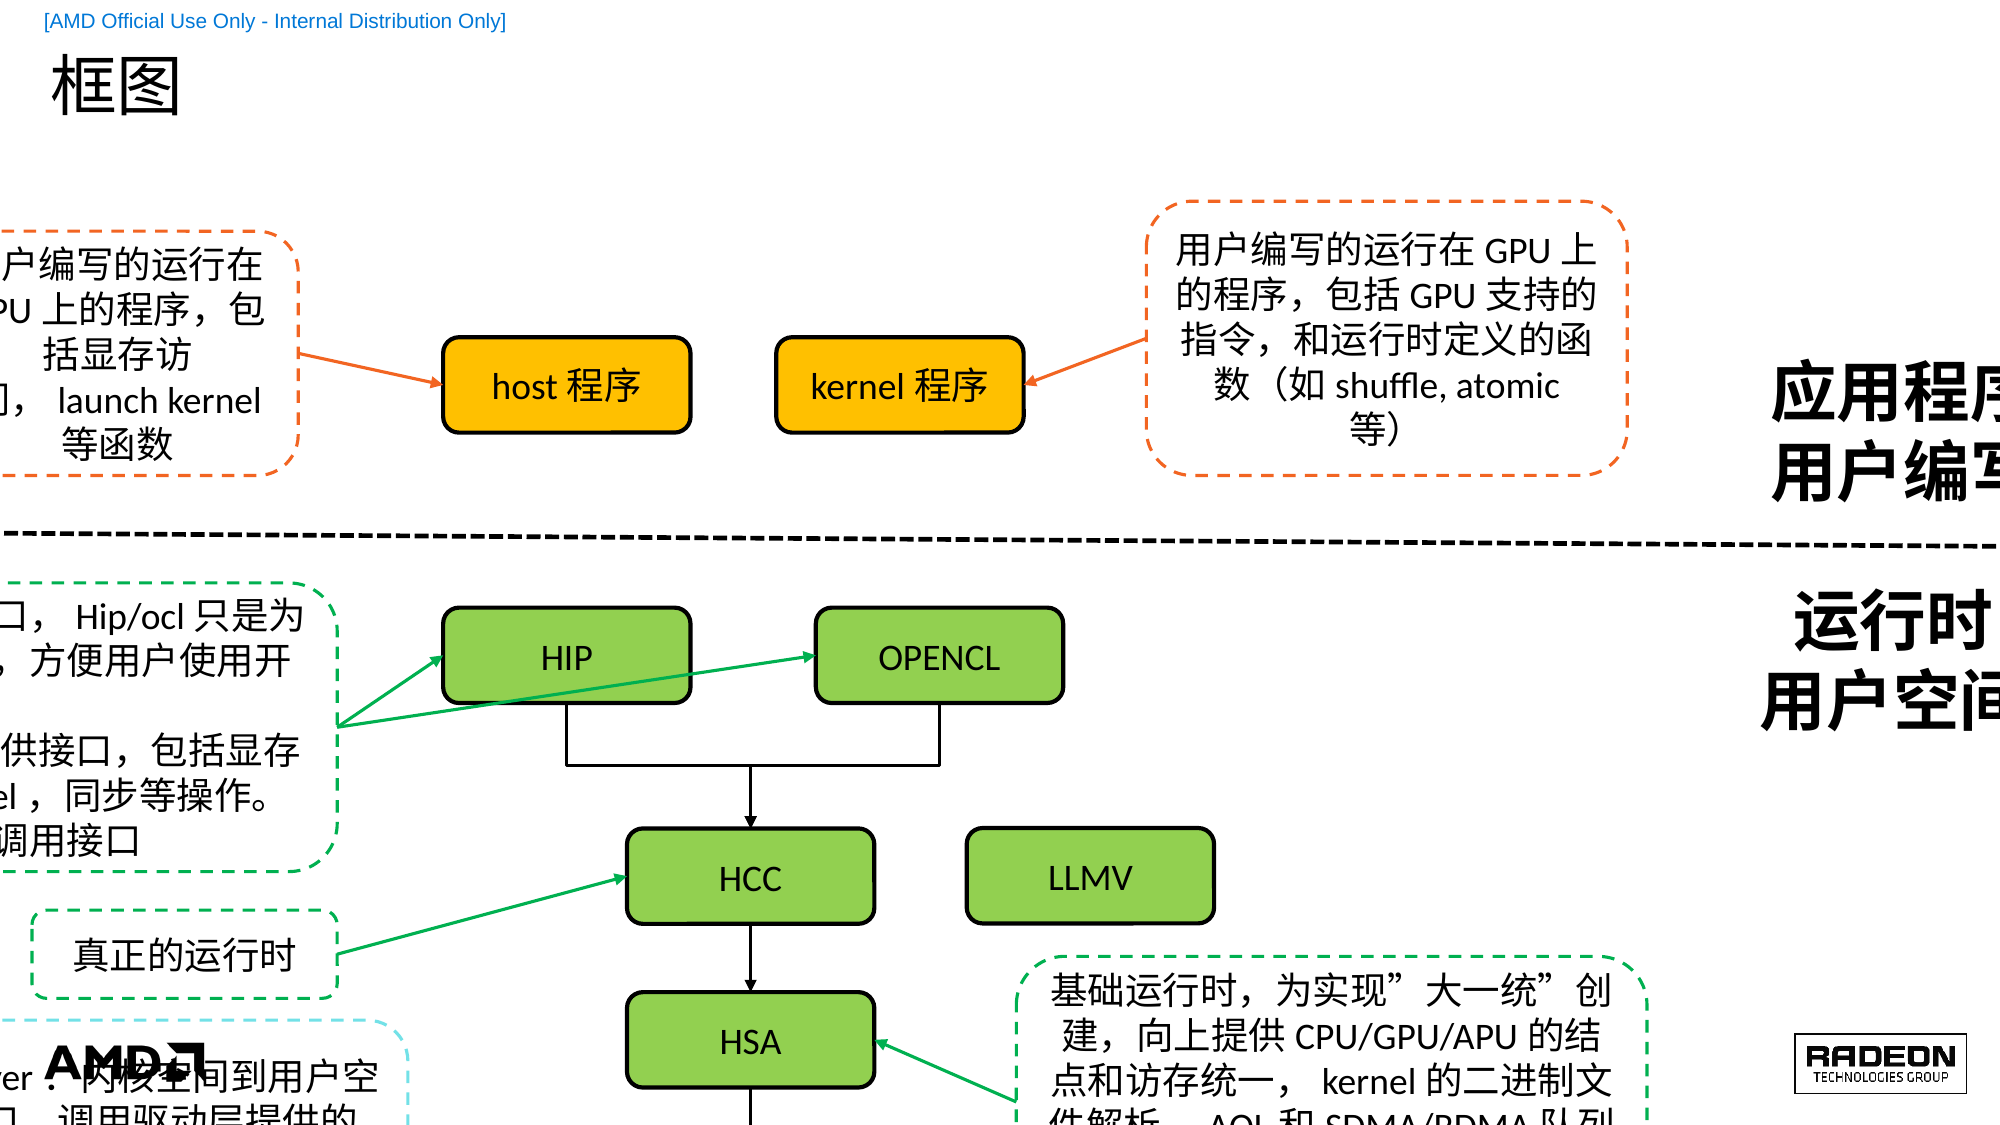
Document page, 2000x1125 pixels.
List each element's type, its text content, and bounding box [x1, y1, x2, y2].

text_box LLMV [964, 825, 1217, 926]
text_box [336, 655, 817, 728]
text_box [782, 671, 909, 861]
text_box kernel程序 [774, 335, 1024, 394]
text_box 真正的运行时 [29, 908, 340, 1001]
text_box 可理解为运行时接口，Hip/ocl只是为了提供不同的语法，方便用户使用开发的warpper 为用户host程序提供接口，包括显存访问，launch kernel，同步等操作。同时还提供编译链调用接口 [0, 580, 340, 874]
text_box 用户编写的运行在CPU上的程序，包括显存访问，launch kernel 等函数 [0, 229, 301, 478]
text_box 基础运行时，为实现”大一统”创建，向上提供CPU/GPU/APU的结点和访存统一，kernel的二进制文件解析，AQL和SDMA/RDMA队列的组包，节点同步等操作的基础API [1014, 954, 1650, 1125]
text_box [256, 394, 2000, 529]
title 框图 [50, 45, 1956, 124]
text_box [256, 558, 2000, 1125]
text_box 用户编写的运行在GPU上的程序，包括GPU支持的指令，和运行时定义的函数（如shuffle, atomic 等） [1144, 199, 1630, 478]
text_box Thunk layer：内核空间到用户空间的接口，调用驱动层提供的Ioctrl，向上提供统一的内存管理, queue管理等 [0, 1018, 411, 1125]
text_box 应用程序 用户编写 [1722, 335, 2000, 526]
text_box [336, 875, 628, 955]
text_box 运行时 用户空间 [1712, 564, 2000, 754]
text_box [1023, 338, 1147, 386]
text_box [595, 735, 722, 858]
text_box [0, 532, 2000, 547]
text_box host程序 [441, 335, 693, 394]
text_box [874, 1039, 1017, 1103]
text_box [298, 353, 444, 386]
